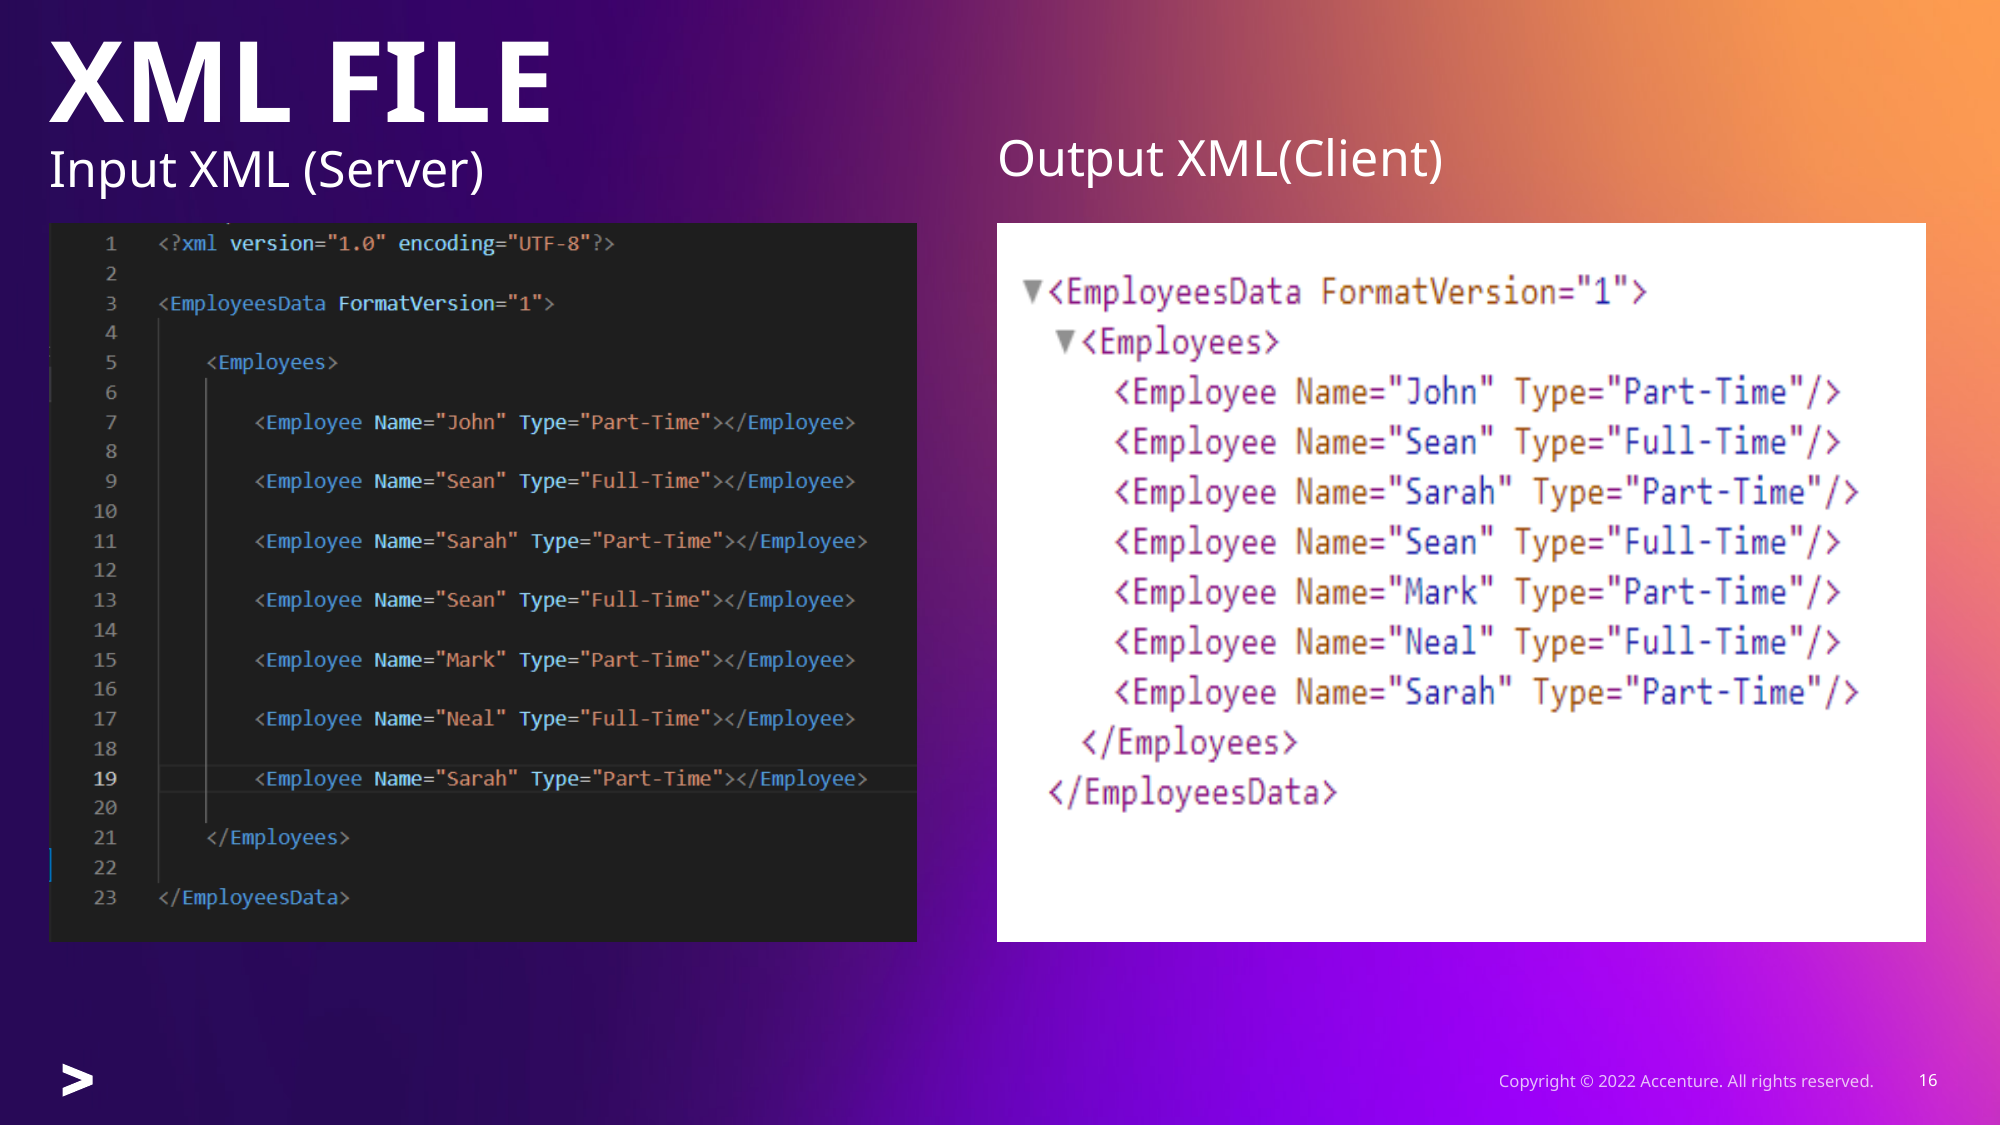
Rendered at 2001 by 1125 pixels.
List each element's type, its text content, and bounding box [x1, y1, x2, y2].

picture [0, 0, 2000, 1125]
slide_number 16 [1883, 1064, 1938, 1098]
footer Copyright © 2022 Accenture. All rights reserved. [1200, 1064, 1875, 1097]
title XML FILE [49, 28, 862, 143]
text_box Output XML(Client) [997, 133, 1786, 223]
list Input XML (Server) [49, 143, 862, 223]
